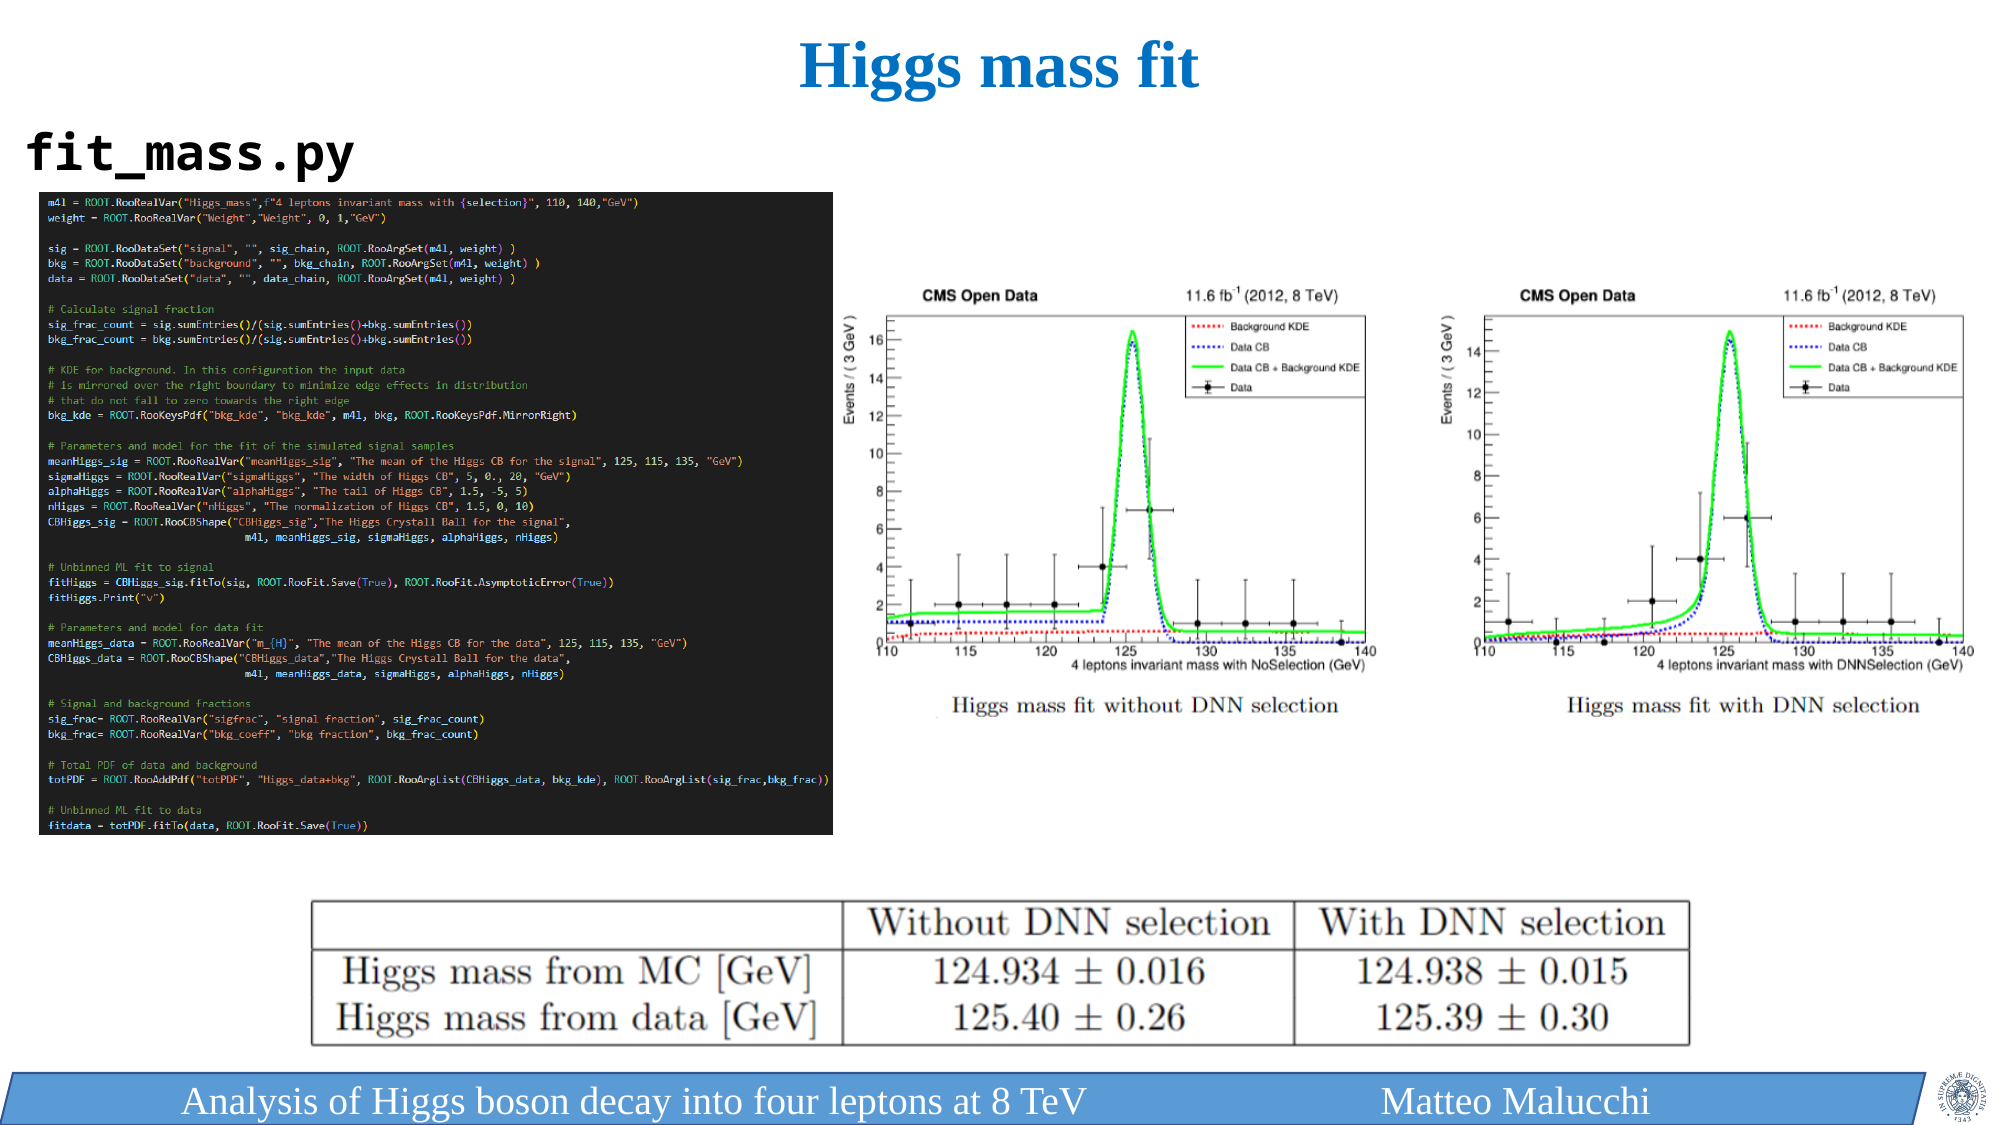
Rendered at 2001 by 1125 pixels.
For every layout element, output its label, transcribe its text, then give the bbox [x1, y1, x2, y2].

picture [39, 192, 1986, 835]
picture [296, 865, 1704, 1057]
text_box fit_mass.py [0, 113, 492, 188]
text_box Higgs mass fit [38, 0, 1962, 110]
text_box Analysis of Higgs boson decay into four leptons at 8 TeV Matteo Malucchi [0, 1071, 1927, 1125]
picture [1938, 1072, 1986, 1122]
